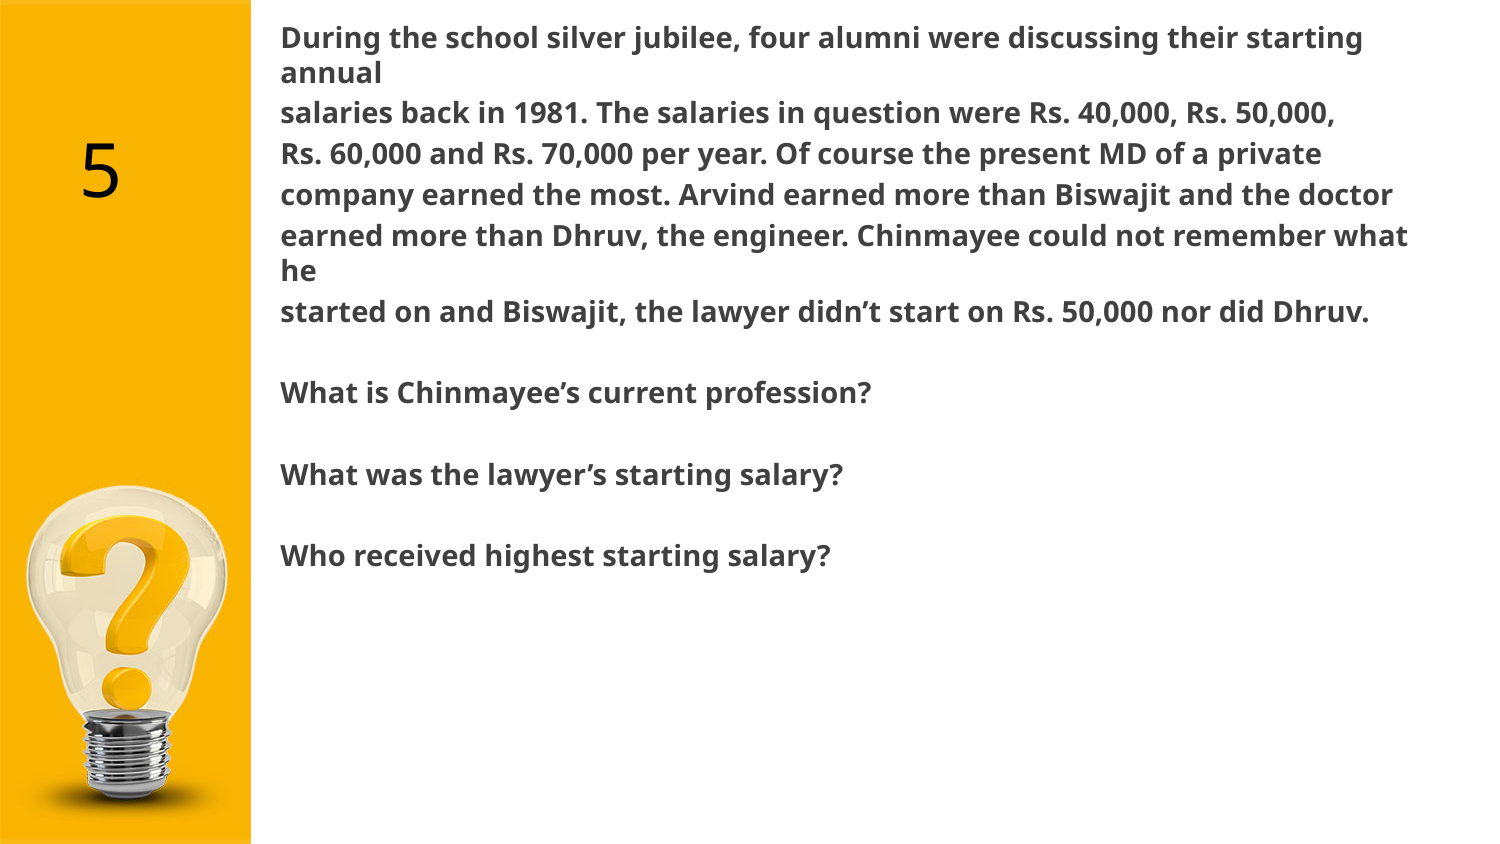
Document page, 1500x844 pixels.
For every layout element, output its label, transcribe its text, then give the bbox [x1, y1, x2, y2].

picture [0, 0, 1500, 844]
list [242, 0, 845, 777]
list During the school silver jubilee, four alumni were discussing their starting annual salaries back in 1981. The salaries in question were Rs. 40,000, Rs. 50,000, Rs. 60,000 and Rs. 70,000 per year. Of course the present MD of a private company earned the most. Arvind earned more than Biswajit and the doctor earned more than Dhruv, the engineer. Chinmayee could not remember what he started on and Biswajit, the lawyer didn’t start on Rs. 50,000 nor did Dhruv. What is Chinmayee’s current profession? What was the lawyer’s starting salary? Who received highest starting salary? [265, 55, 1459, 577]
text_box 5 [64, 114, 172, 220]
